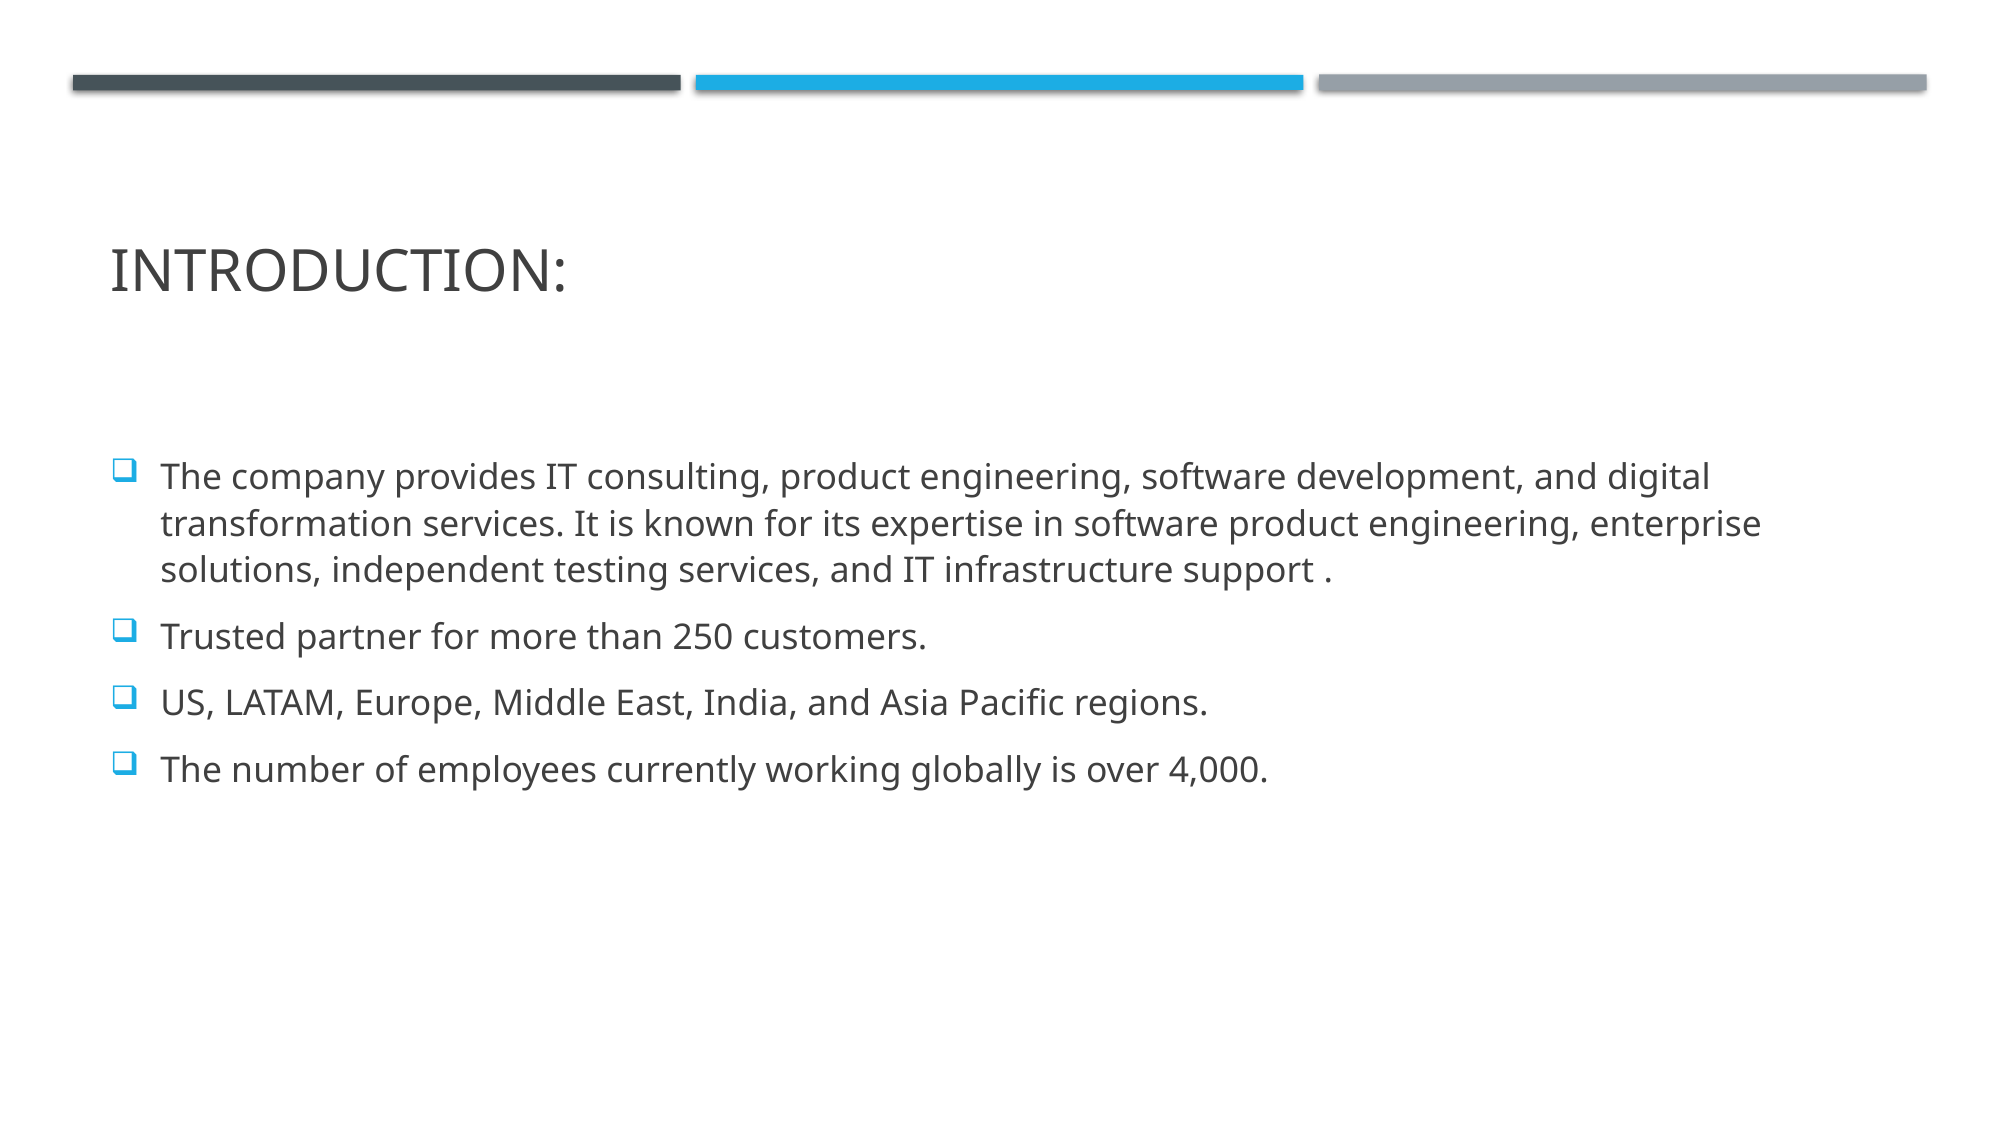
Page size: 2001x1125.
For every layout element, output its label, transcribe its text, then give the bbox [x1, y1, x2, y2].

title Introduction: [95, 115, 1905, 311]
list The company provides IT consulting, product engineering, software development, and digital transformation services. It is known for its expertise in software product engineering, enterprise solutions, independent testing services, and IT infrastructure support . Trusted partner for more than 250 customers. US, LATAM, Europe, Middle East, India, and Asia Pacific regions. The number of employees currently working globally is over 4,000. [95, 321, 1905, 918]
